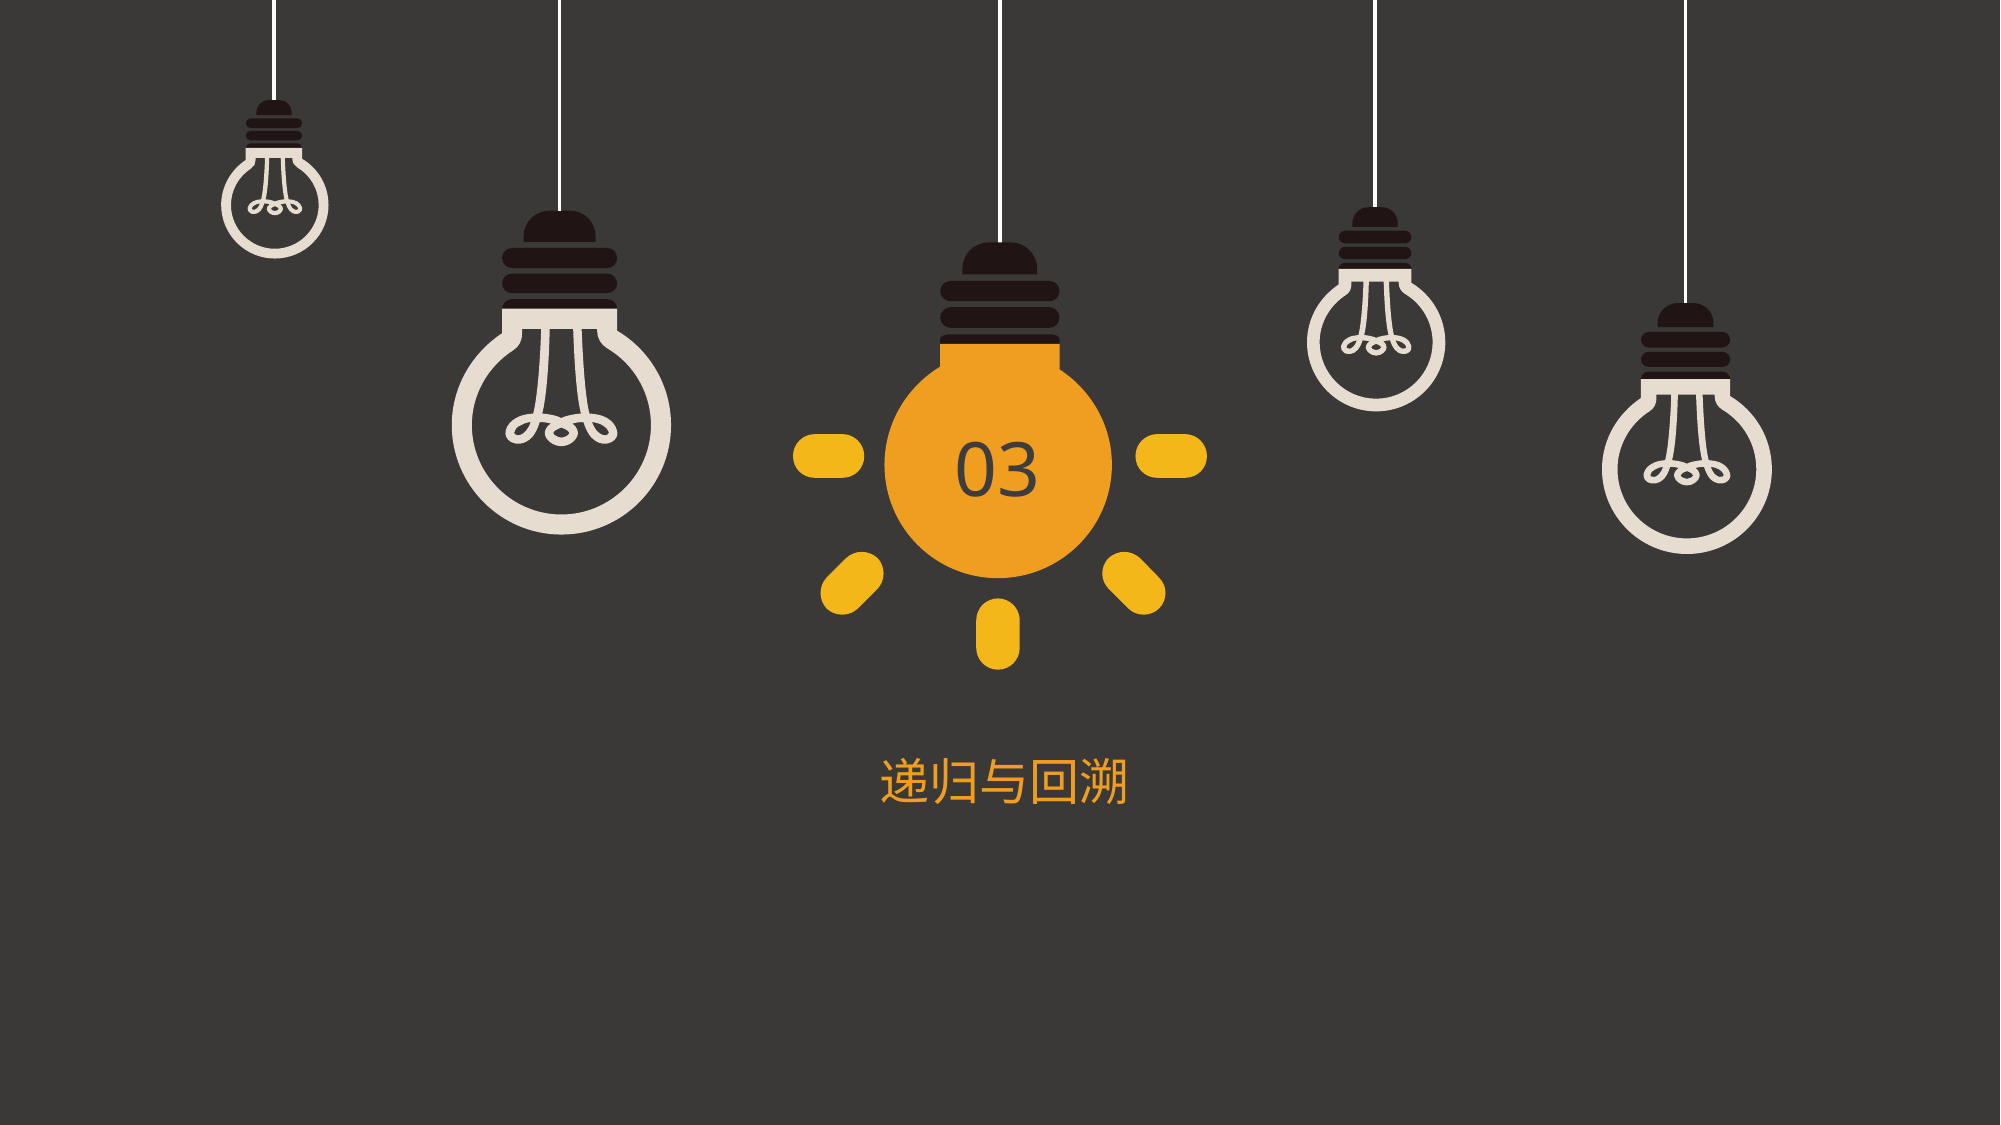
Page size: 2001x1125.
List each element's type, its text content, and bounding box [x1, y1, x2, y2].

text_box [221, 0, 329, 259]
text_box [451, 0, 672, 535]
text_box 递归与回溯 [713, 742, 1296, 818]
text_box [792, 0, 1208, 670]
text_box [1601, 0, 1772, 554]
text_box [1306, 0, 1446, 412]
